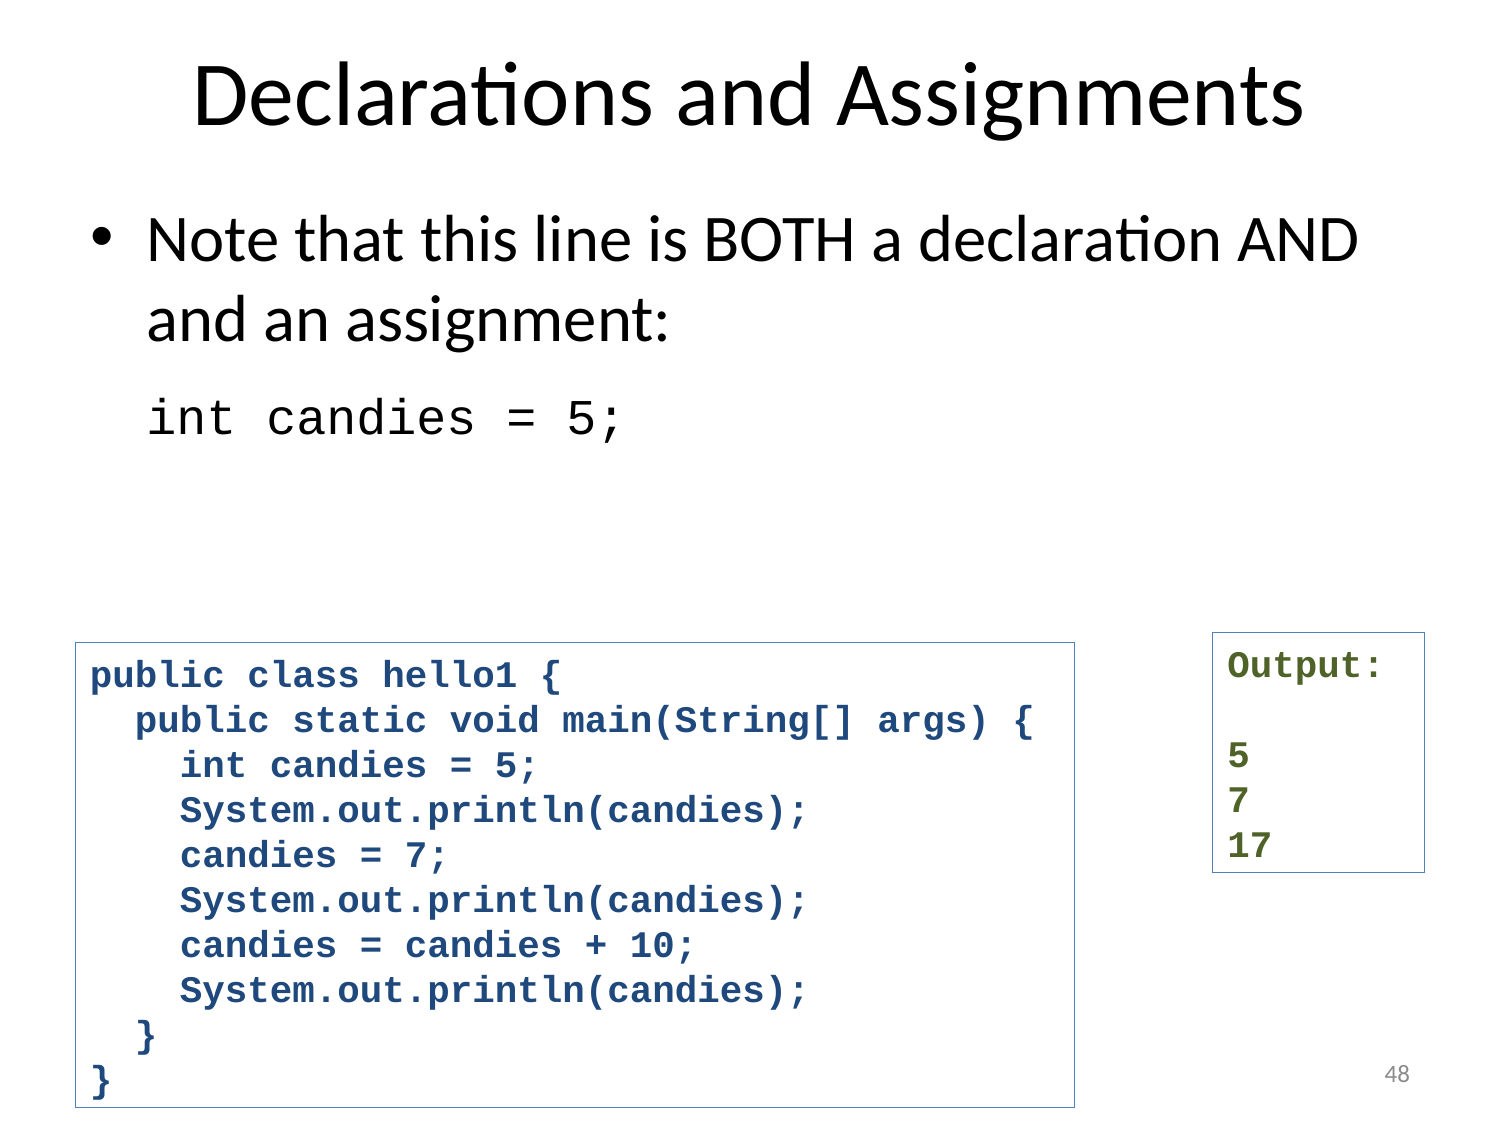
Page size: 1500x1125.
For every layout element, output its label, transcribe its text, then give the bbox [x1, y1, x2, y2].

title Declarations and Assignments [75, 15, 1425, 163]
text_box public class hello1 { public static void main(String[] args) { int candies = 5; System.out.println(candies); candies = 7; System.out.println(candies); candies = candies + 10; System.out.println(candies); } } [75, 930, 1075, 1108]
slide_number 48 [1075, 1042, 1425, 1103]
list Note that this line is BOTH a declaration AND and an assignment: int candies = 5; [75, 187, 1425, 930]
